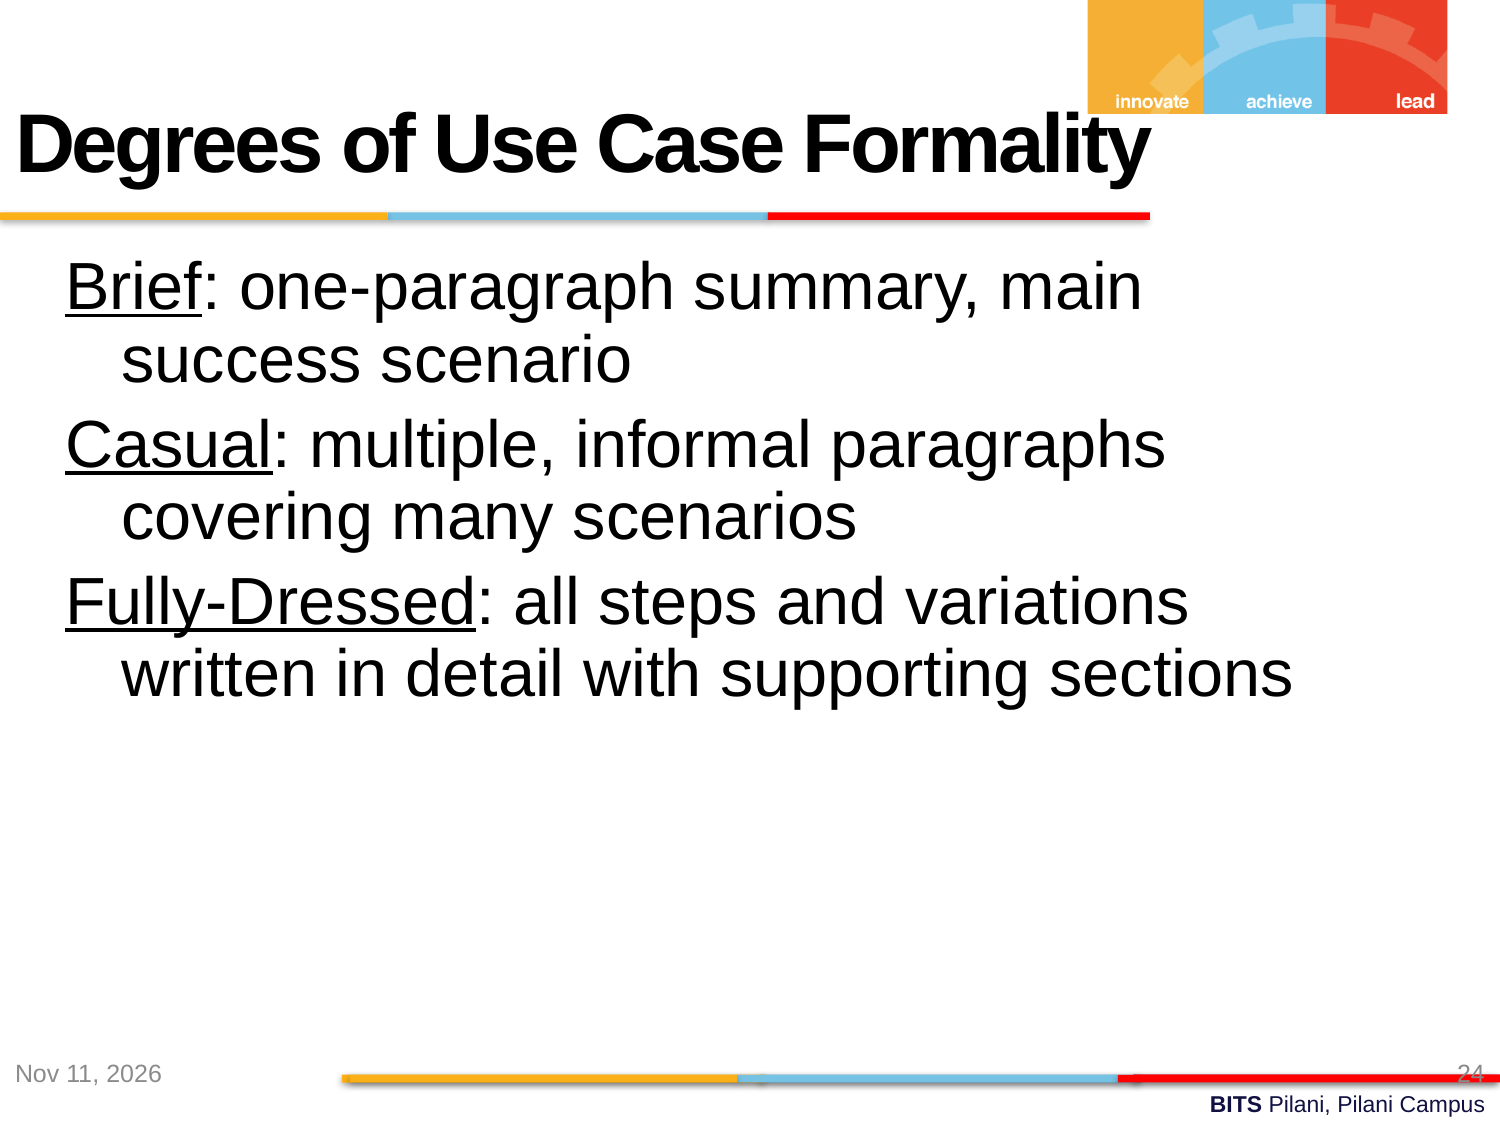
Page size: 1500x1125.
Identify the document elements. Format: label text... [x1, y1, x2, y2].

slide_number 27-Aug-22 [0, 1042, 350, 1103]
list Brief: one-paragraph summary, main success scenario Casual: multiple, informal paragraphs covering many scenarios Fully-Dressed: all steps and variations written in detail with supporting sections [50, 245, 1400, 988]
picture [1087, 0, 1448, 114]
title Degrees of Use Case Formality [0, 45, 1350, 233]
slide_number 24 [1149, 1042, 1500, 1103]
